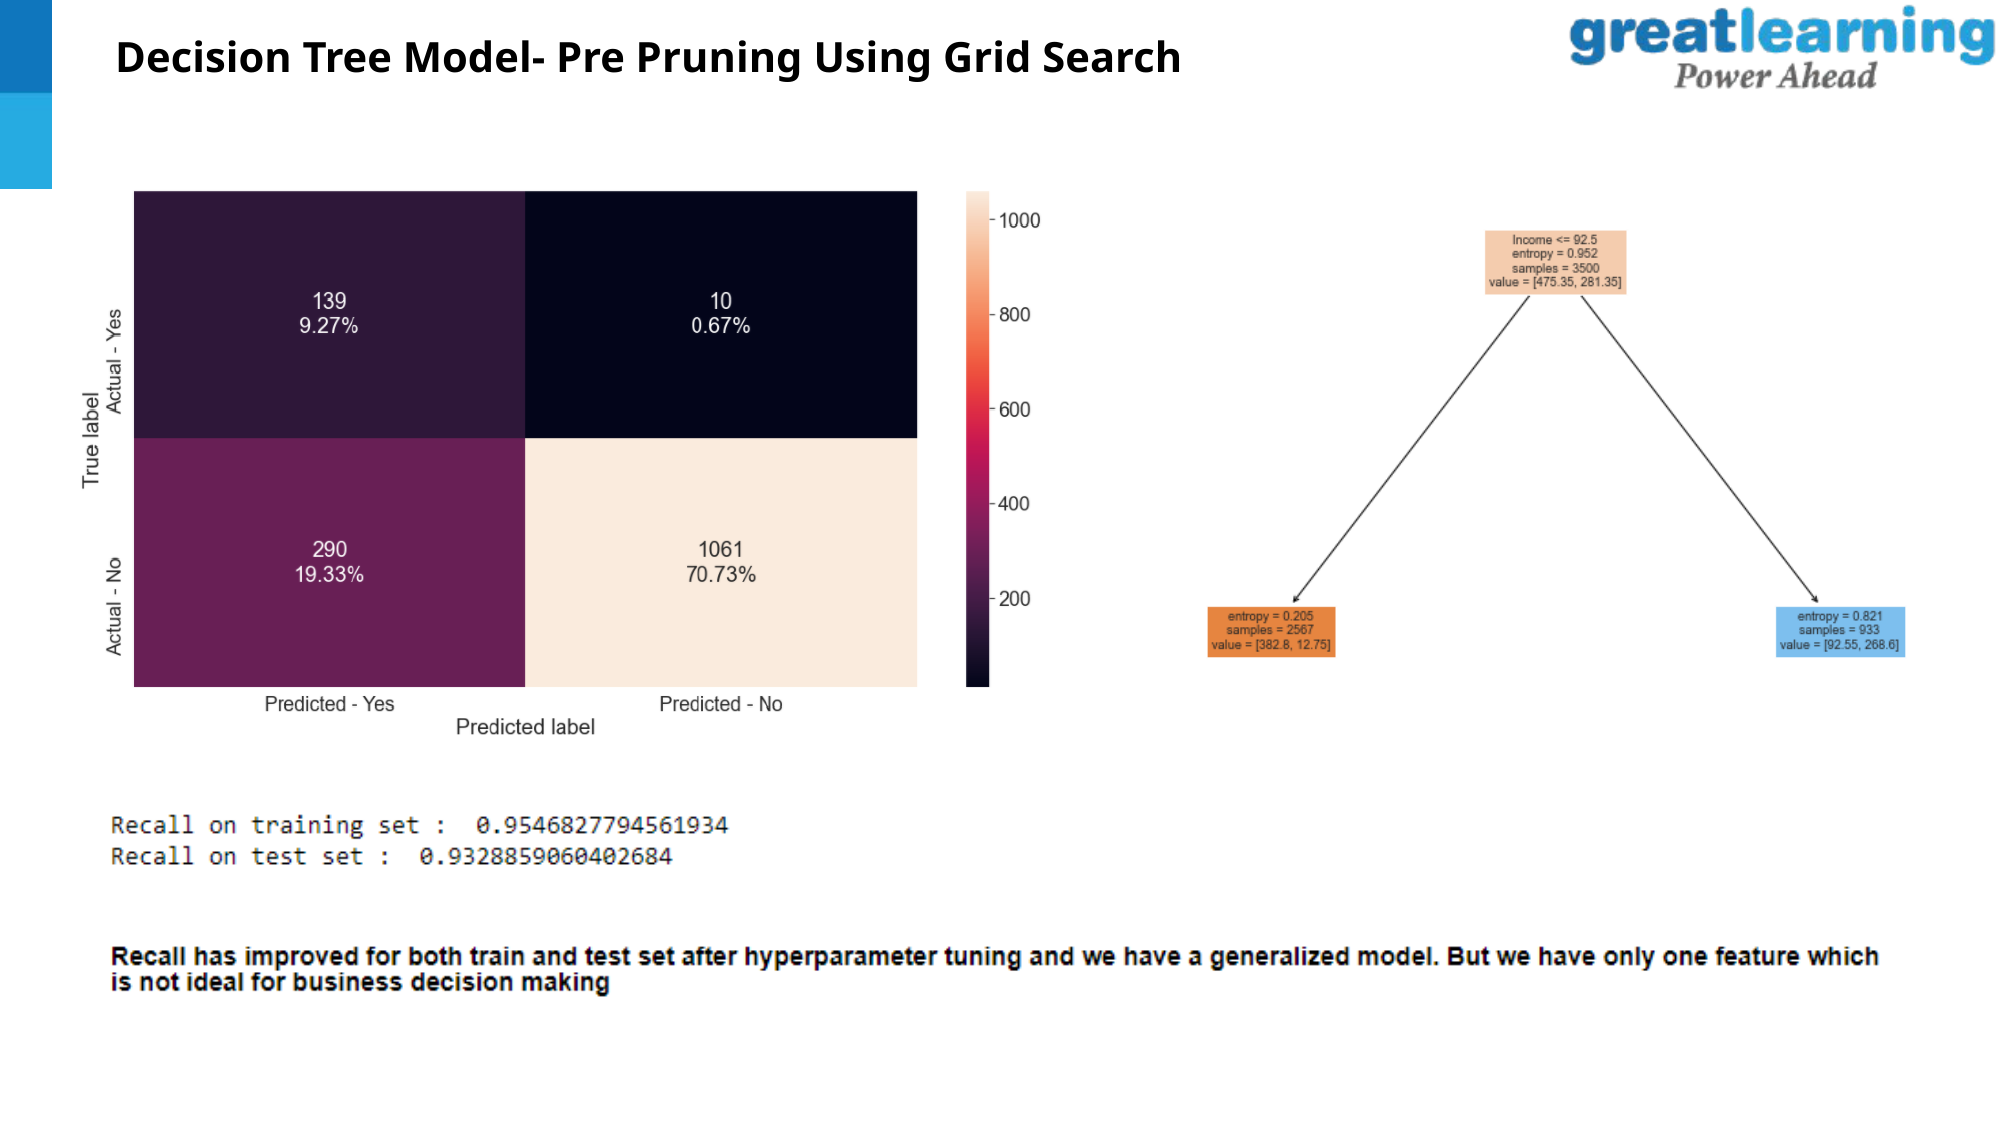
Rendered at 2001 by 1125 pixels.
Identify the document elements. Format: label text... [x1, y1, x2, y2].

text_box Decision Tree Model- Pre Pruning Using Grid Search [100, 23, 1367, 89]
picture [0, 0, 52, 91]
picture [1163, 170, 1953, 709]
picture [0, 94, 52, 190]
picture [1557, 0, 2000, 108]
picture [77, 188, 1043, 745]
picture [100, 808, 1894, 1004]
